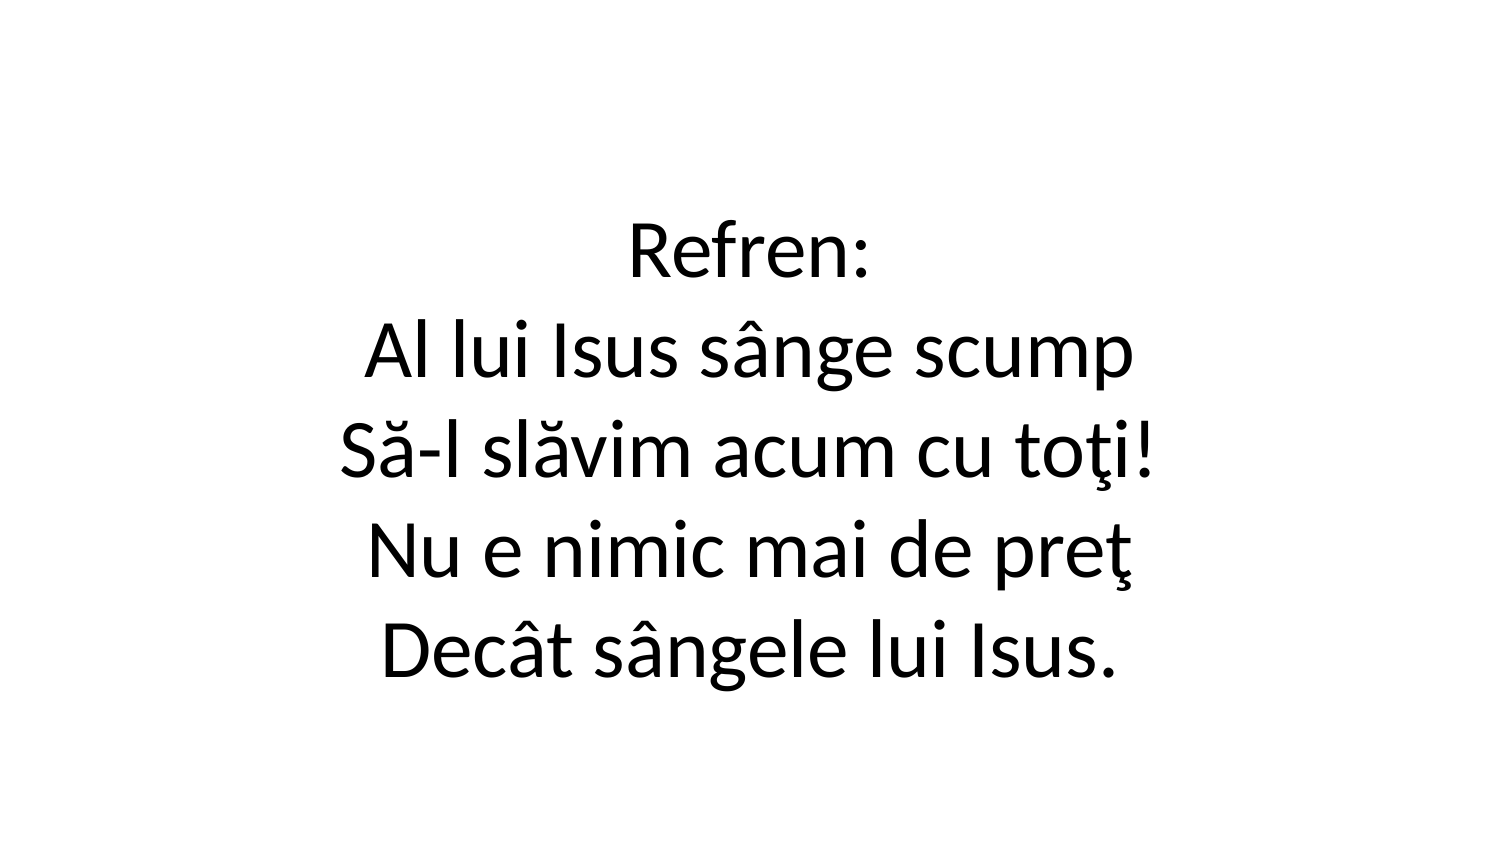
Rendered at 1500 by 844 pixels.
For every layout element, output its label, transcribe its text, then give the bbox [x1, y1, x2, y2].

text_box Refren: Al lui Isus sânge scump Să-l slăvim acum cu toţi! Nu e nimic mai de preţ Decât sângele lui Isus. [324, 142, 1175, 702]
